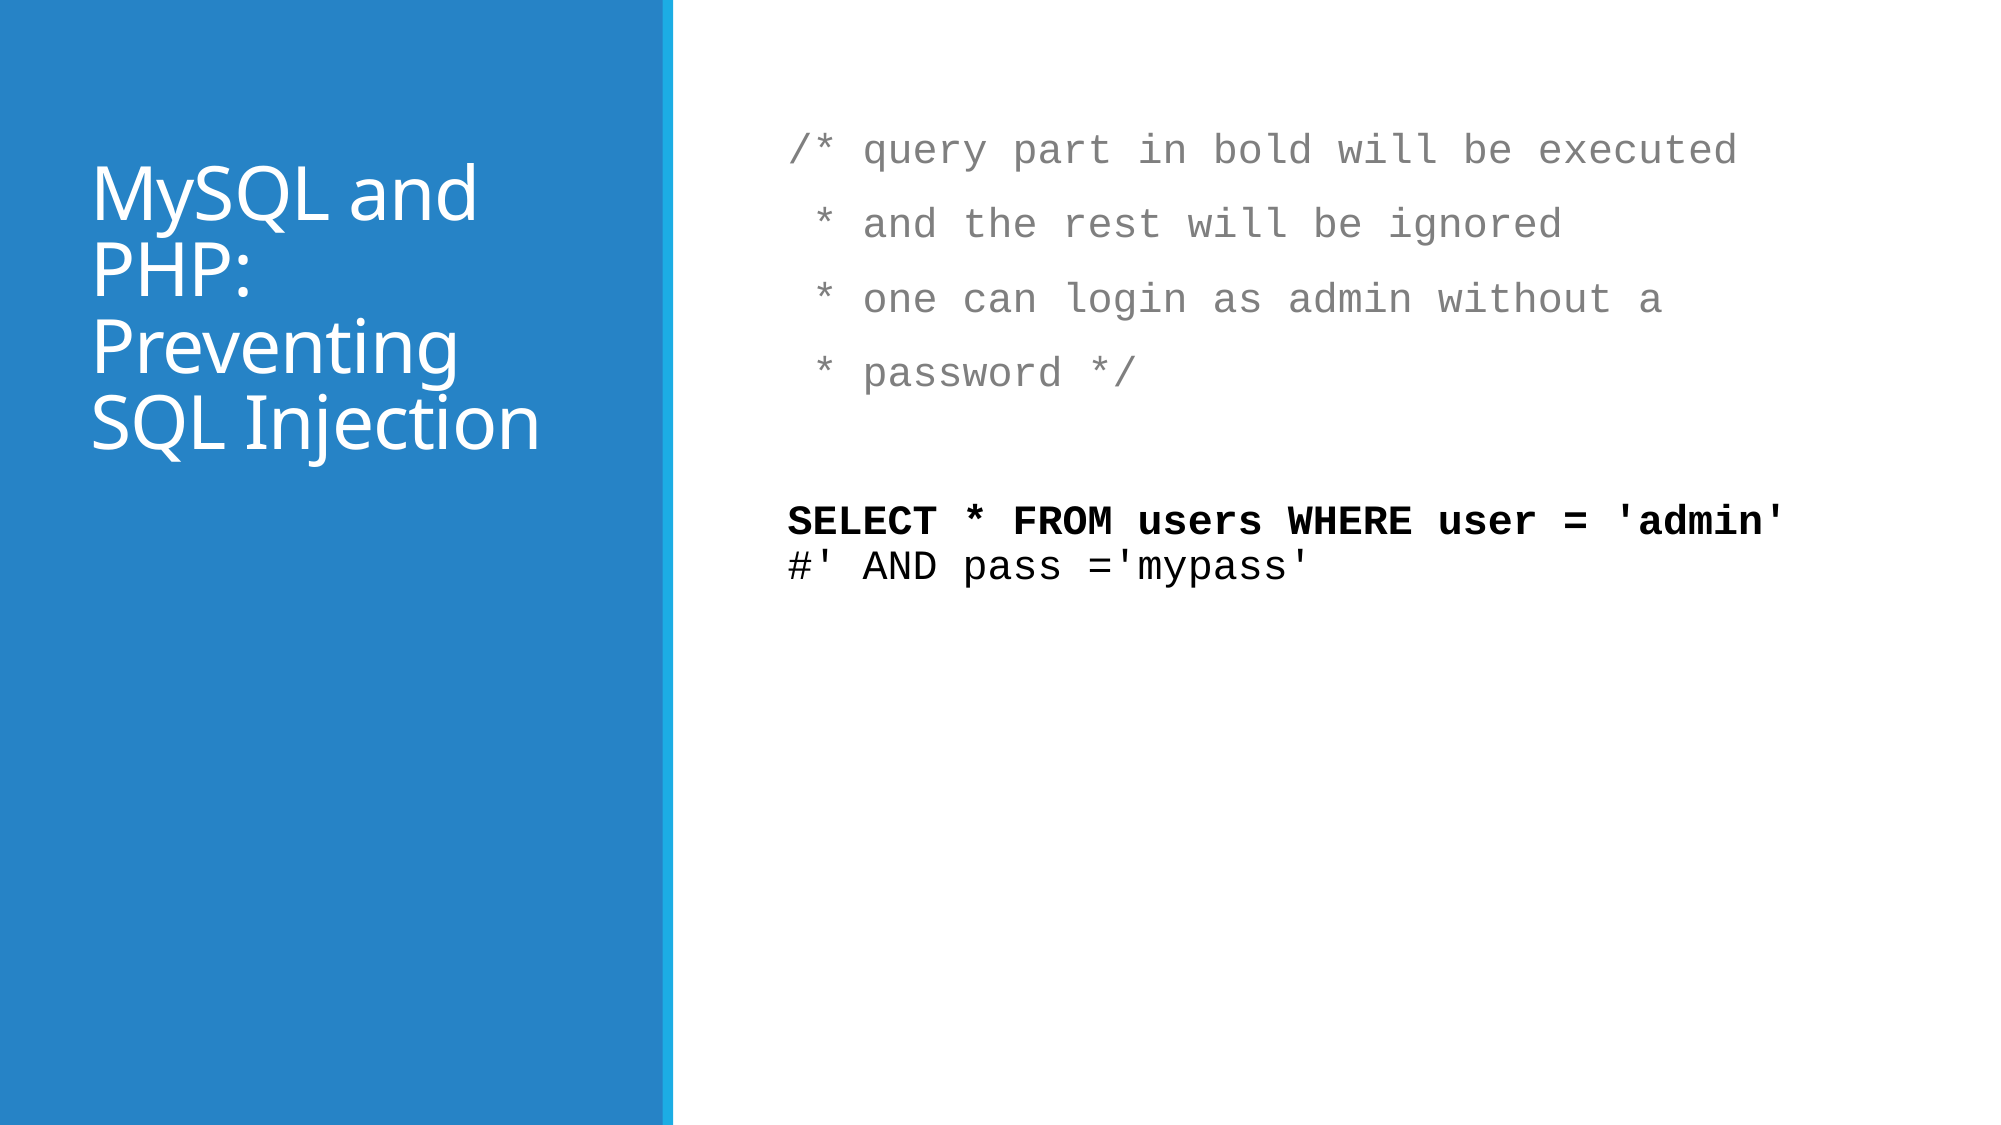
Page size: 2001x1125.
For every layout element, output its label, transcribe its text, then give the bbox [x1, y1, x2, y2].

list /* query part in bold will be executed * and the rest will be ignored * one can login as admin without a * password */ SELECT * FROM users WHERE user = 'admin' #' AND pass ='mypass' [787, 120, 1853, 983]
title MySQL and PHP: Preventing SQL Injection [75, 97, 600, 473]
